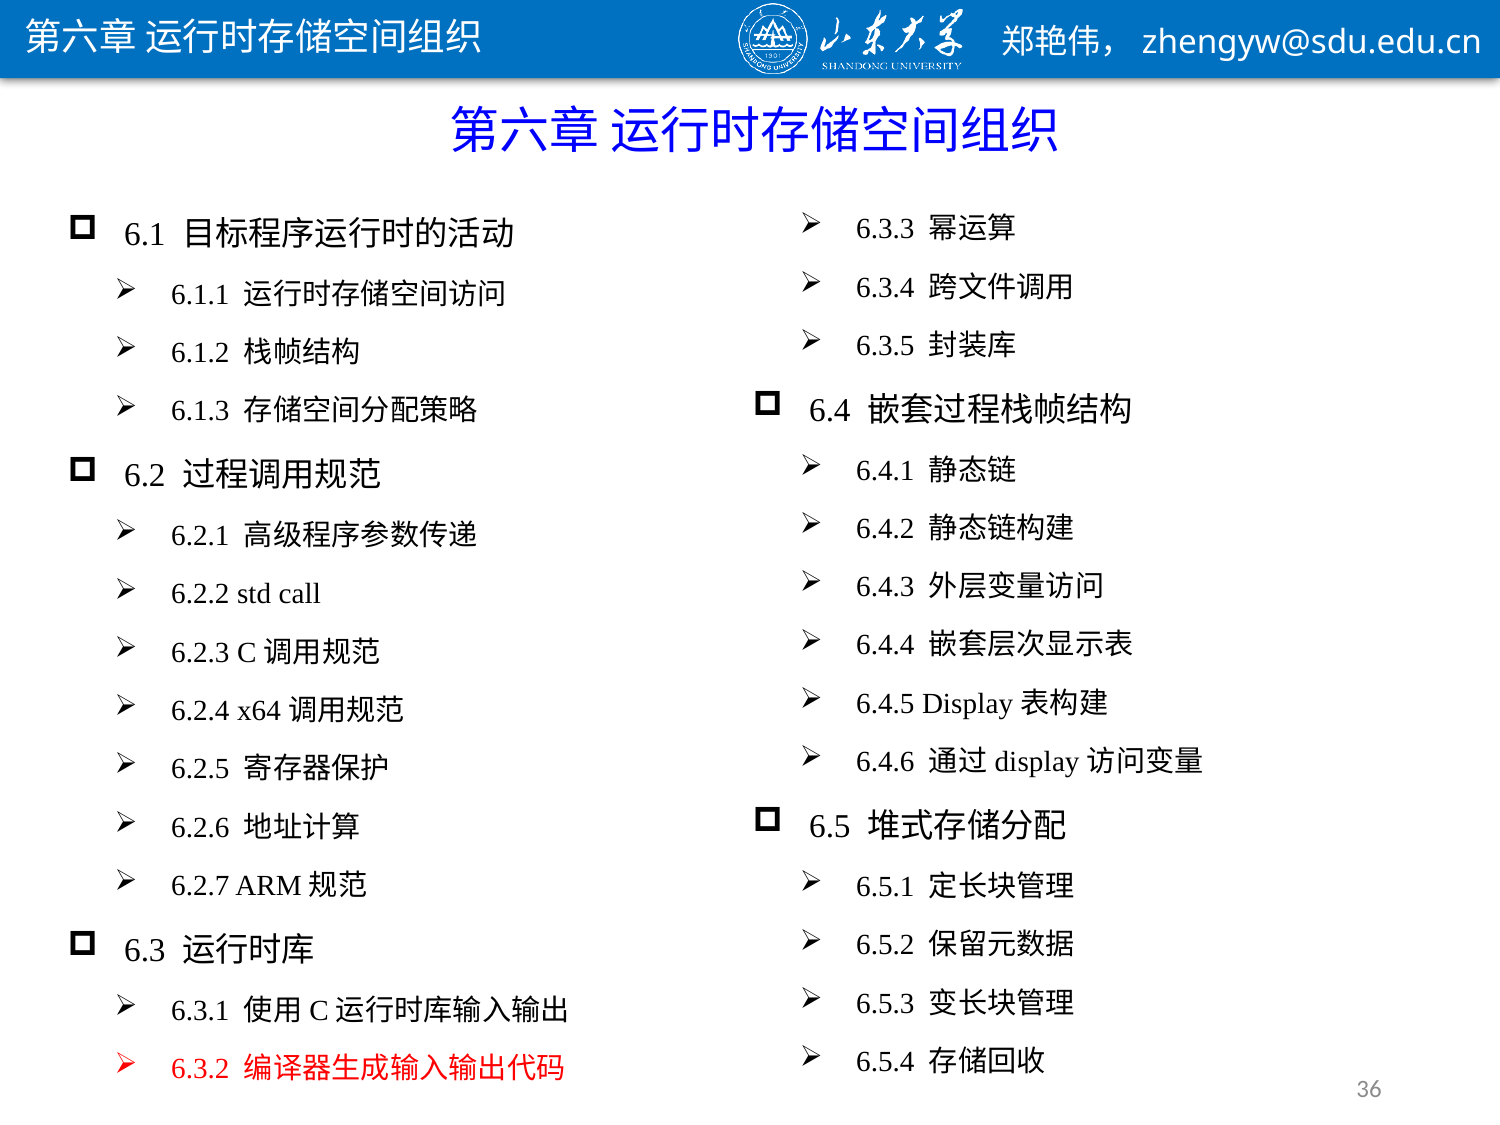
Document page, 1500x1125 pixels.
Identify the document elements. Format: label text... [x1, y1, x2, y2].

text_box 6.3.3 幂运算 6.3.4 跨文件调用 6.3.5 封装库 6.4 嵌套过程栈帧结构 6.4.1 静态链 6.4.2 静态链构建 6.4.3 外层变量访问 6.4.4 嵌套层次显示表 6.4.5 Display表构建 6.4.6 通过display访问变量 6.5 堆式存储分配 6.5.1 定长块管理 6.5.2 保留元数据 6.5.3 变长块管理 6.5.4 存储回收 [738, 184, 1459, 1085]
picture [738, 3, 963, 74]
text_box 6.1 目标程序运行时的活动 6.1.1 运行时存储空间访问 6.1.2 栈帧结构 6.1.3 存储空间分配策略 6.2 过程调用规范 6.2.1 高级程序参数传递 6.2.2 std call 6.2.3 C调用规范 6.2.4 x64调用规范 6.2.5 寄存器保护 6.2.6 地址计算 6.2.7 ARM规范 6.3 运行时库 6.3.1 使用C运行时库输入输出 6.3.2 编译器生成输入输出代码 [53, 184, 774, 1092]
text_box 第六章 运行时存储空间组织 [9, 5, 498, 66]
slide_number 36 [1059, 1085, 1397, 1118]
text_box 第六章 运行时存储空间组织 [23, 91, 1486, 167]
